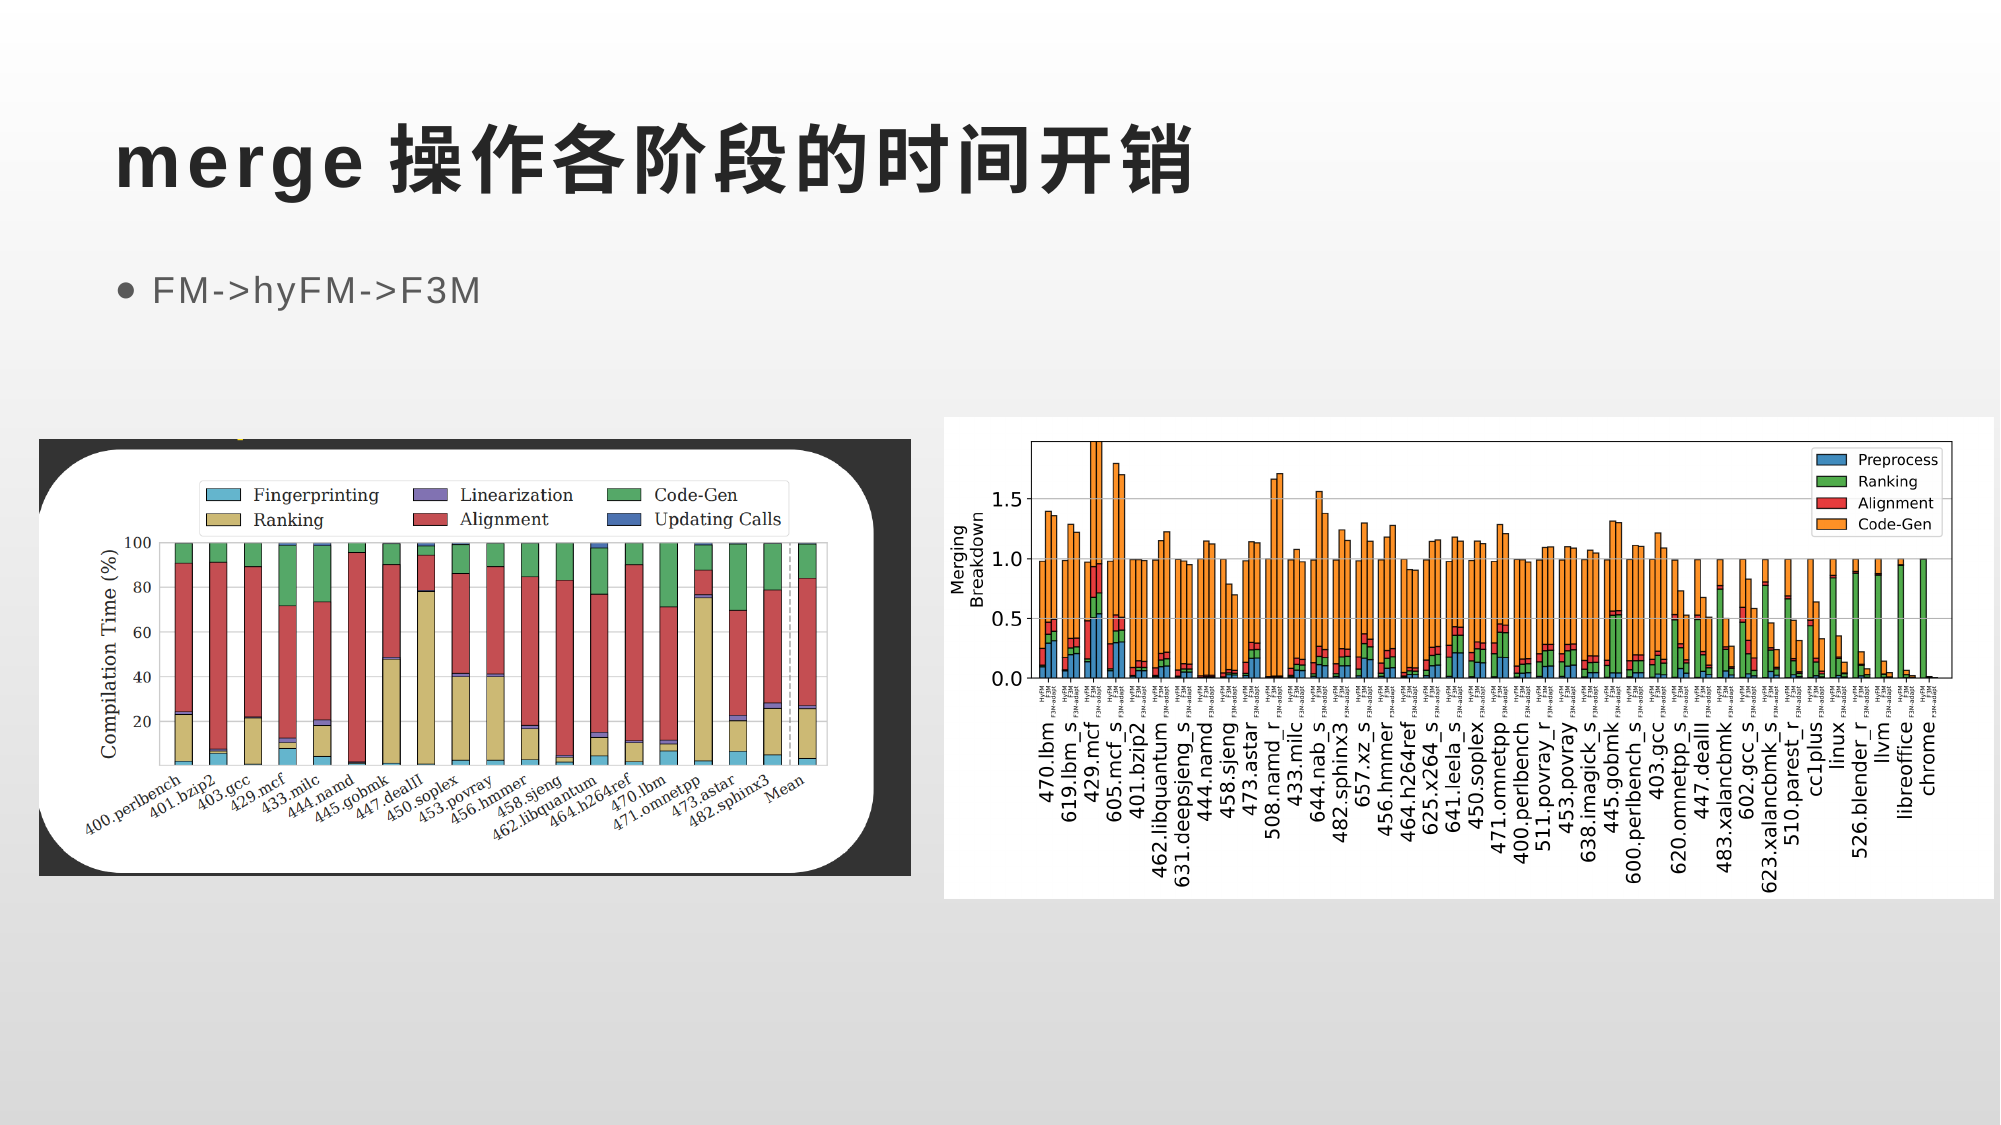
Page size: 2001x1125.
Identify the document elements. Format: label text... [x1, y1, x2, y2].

picture [944, 417, 1994, 899]
title merge操作各阶段的时间开销 [99, 99, 1900, 216]
picture [39, 439, 911, 876]
list FM->hyFM->F3M [99, 244, 1900, 1026]
